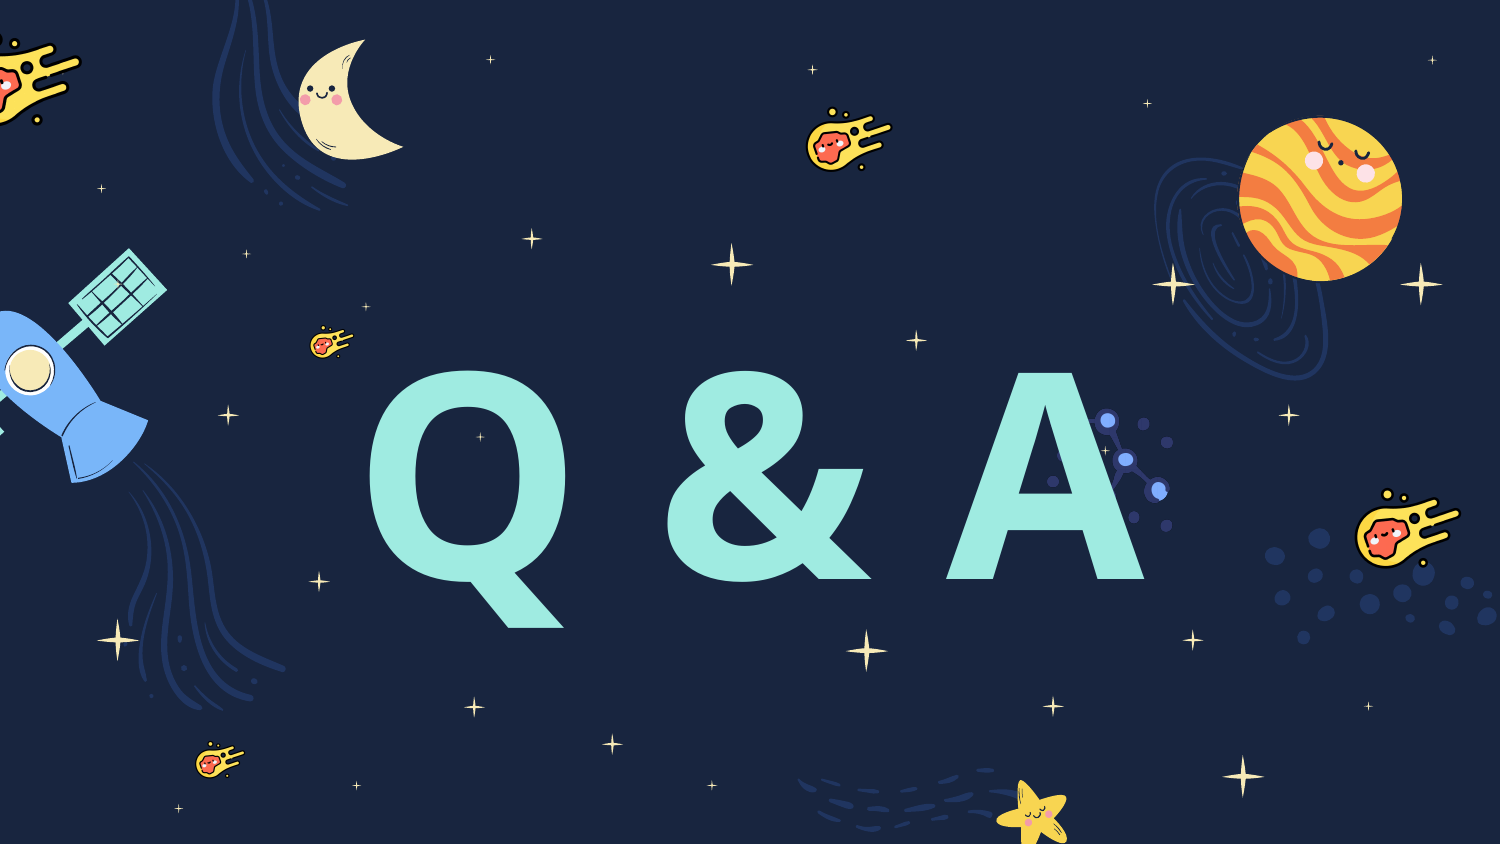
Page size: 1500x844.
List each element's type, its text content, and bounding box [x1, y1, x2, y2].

text_box [1042, 695, 1064, 717]
text_box [601, 733, 624, 755]
text_box [521, 228, 543, 250]
picture [305, 319, 355, 368]
picture [1046, 406, 1173, 533]
text_box [905, 329, 928, 351]
picture [797, 93, 894, 190]
picture [0, 17, 84, 153]
text_box [1152, 262, 1195, 306]
title Q & A [329, 418, 1041, 512]
text_box [463, 696, 486, 718]
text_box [278, 39, 404, 160]
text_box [1230, 115, 1412, 284]
text_box [1278, 404, 1300, 426]
picture [190, 734, 246, 789]
text_box [710, 243, 754, 286]
text_box [845, 629, 889, 672]
text_box [1182, 629, 1204, 651]
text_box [0, 247, 168, 488]
text_box [217, 404, 240, 426]
text_box [308, 570, 330, 593]
picture [1345, 472, 1463, 591]
